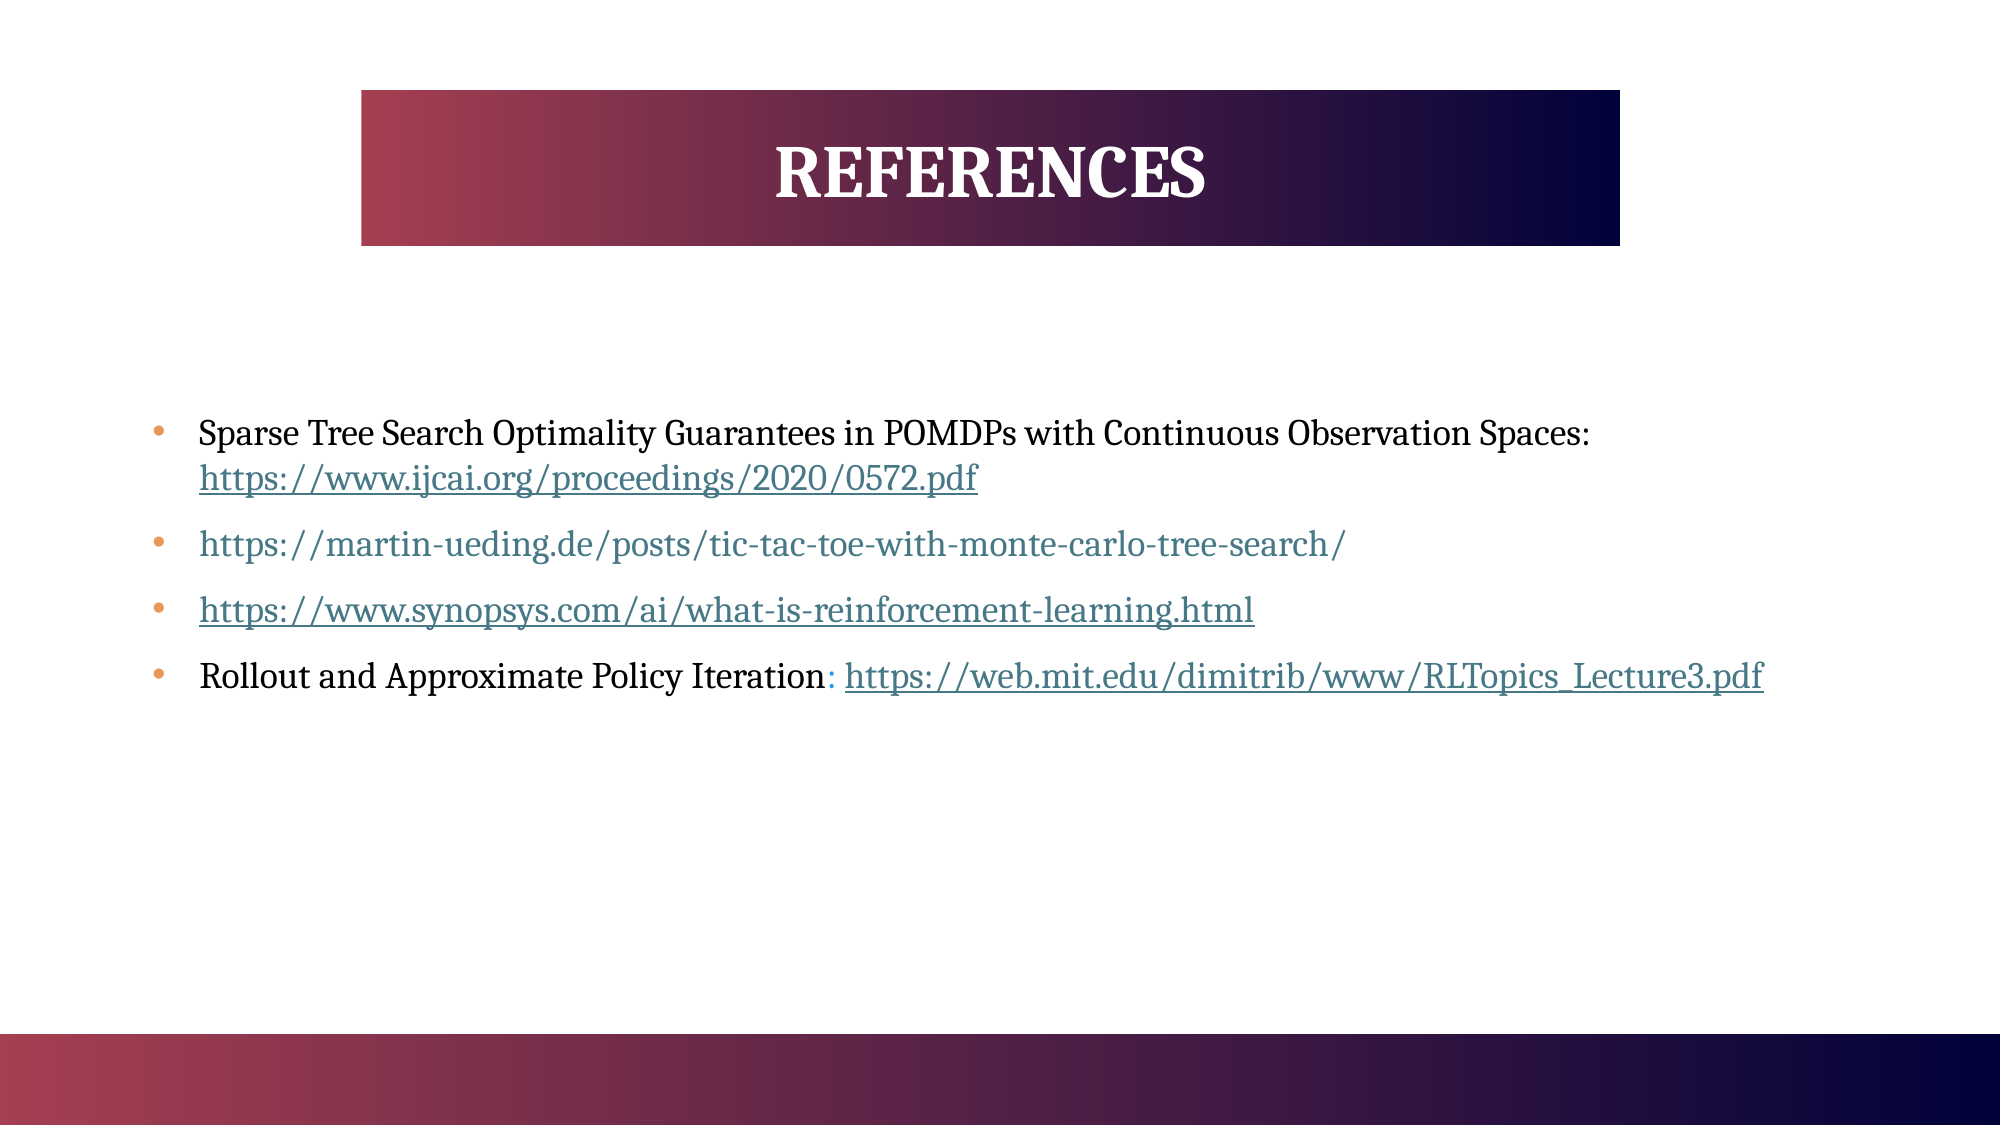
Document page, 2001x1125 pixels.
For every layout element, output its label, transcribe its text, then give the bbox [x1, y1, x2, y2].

title SPARSE SAMPLING [137, 60, 1863, 278]
list Sparse Tree Search Optimality Guarantees in POMDPs with Continuous Observation Spaces: https://www.ijcai.org/proceedings/2020/0572.pdf https://martin-ueding.de/posts/tic-tac-toe-with-monte-carlo-tree-search/ https://www.synopsys.com/ai/what-is-reinforcement-learning.html Rollout and Approximate Policy Iteration: https://web.mit.edu/dimitrib/www/RLTopics_Lecture3.pdf [137, 400, 1863, 969]
text_box REFERENCES [360, 89, 1622, 247]
